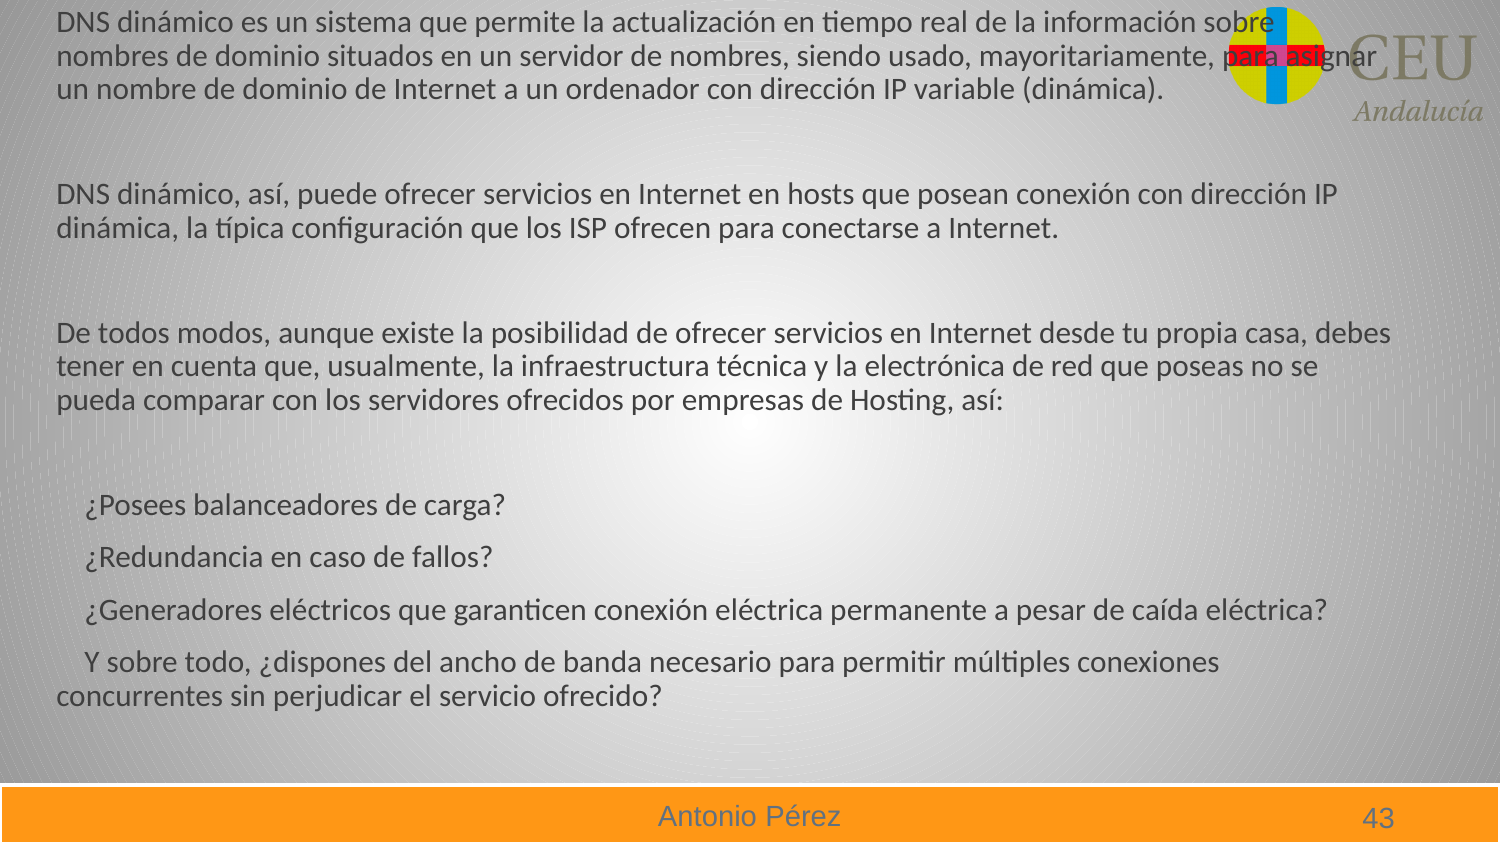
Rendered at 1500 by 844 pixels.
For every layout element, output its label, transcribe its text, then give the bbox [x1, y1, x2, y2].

picture [1396, 0, 1500, 137]
list DNS dinámico es un sistema que permite la actualización en tiempo real de la información sobre nombres de dominio situados en un servidor de nombres, siendo usado, mayoritariamente, para asignar un nombre de dominio de Internet a un ordenador con dirección IP variable (dinámica). DNS dinámico, así, puede ofrecer servicios en Internet en hosts que posean conexión con dirección IP dinámica, la típica configuración que los ISP ofrecen para conectarse a Internet. De todos modos, aunque existe la posibilidad de ofrecer servicios en Internet desde tu propia casa, debes tener en cuenta que, usualmente, la infraestructura técnica y la electrónica de red que poseas no se pueda comparar con los servidores ofrecidos por empresas de Hosting, así: ¿Posees balanceadores de carga? ¿Redundancia en caso de fallos? ¿Generadores eléctricos que garanticen conexión eléctrica permanente a pesar de caída eléctrica? Y sobre todo, ¿dispones del ancho de banda necesario para permitir múltiples conexiones concurrentes sin perjudicar el servicio ofrecido? [0, 0, 1396, 495]
